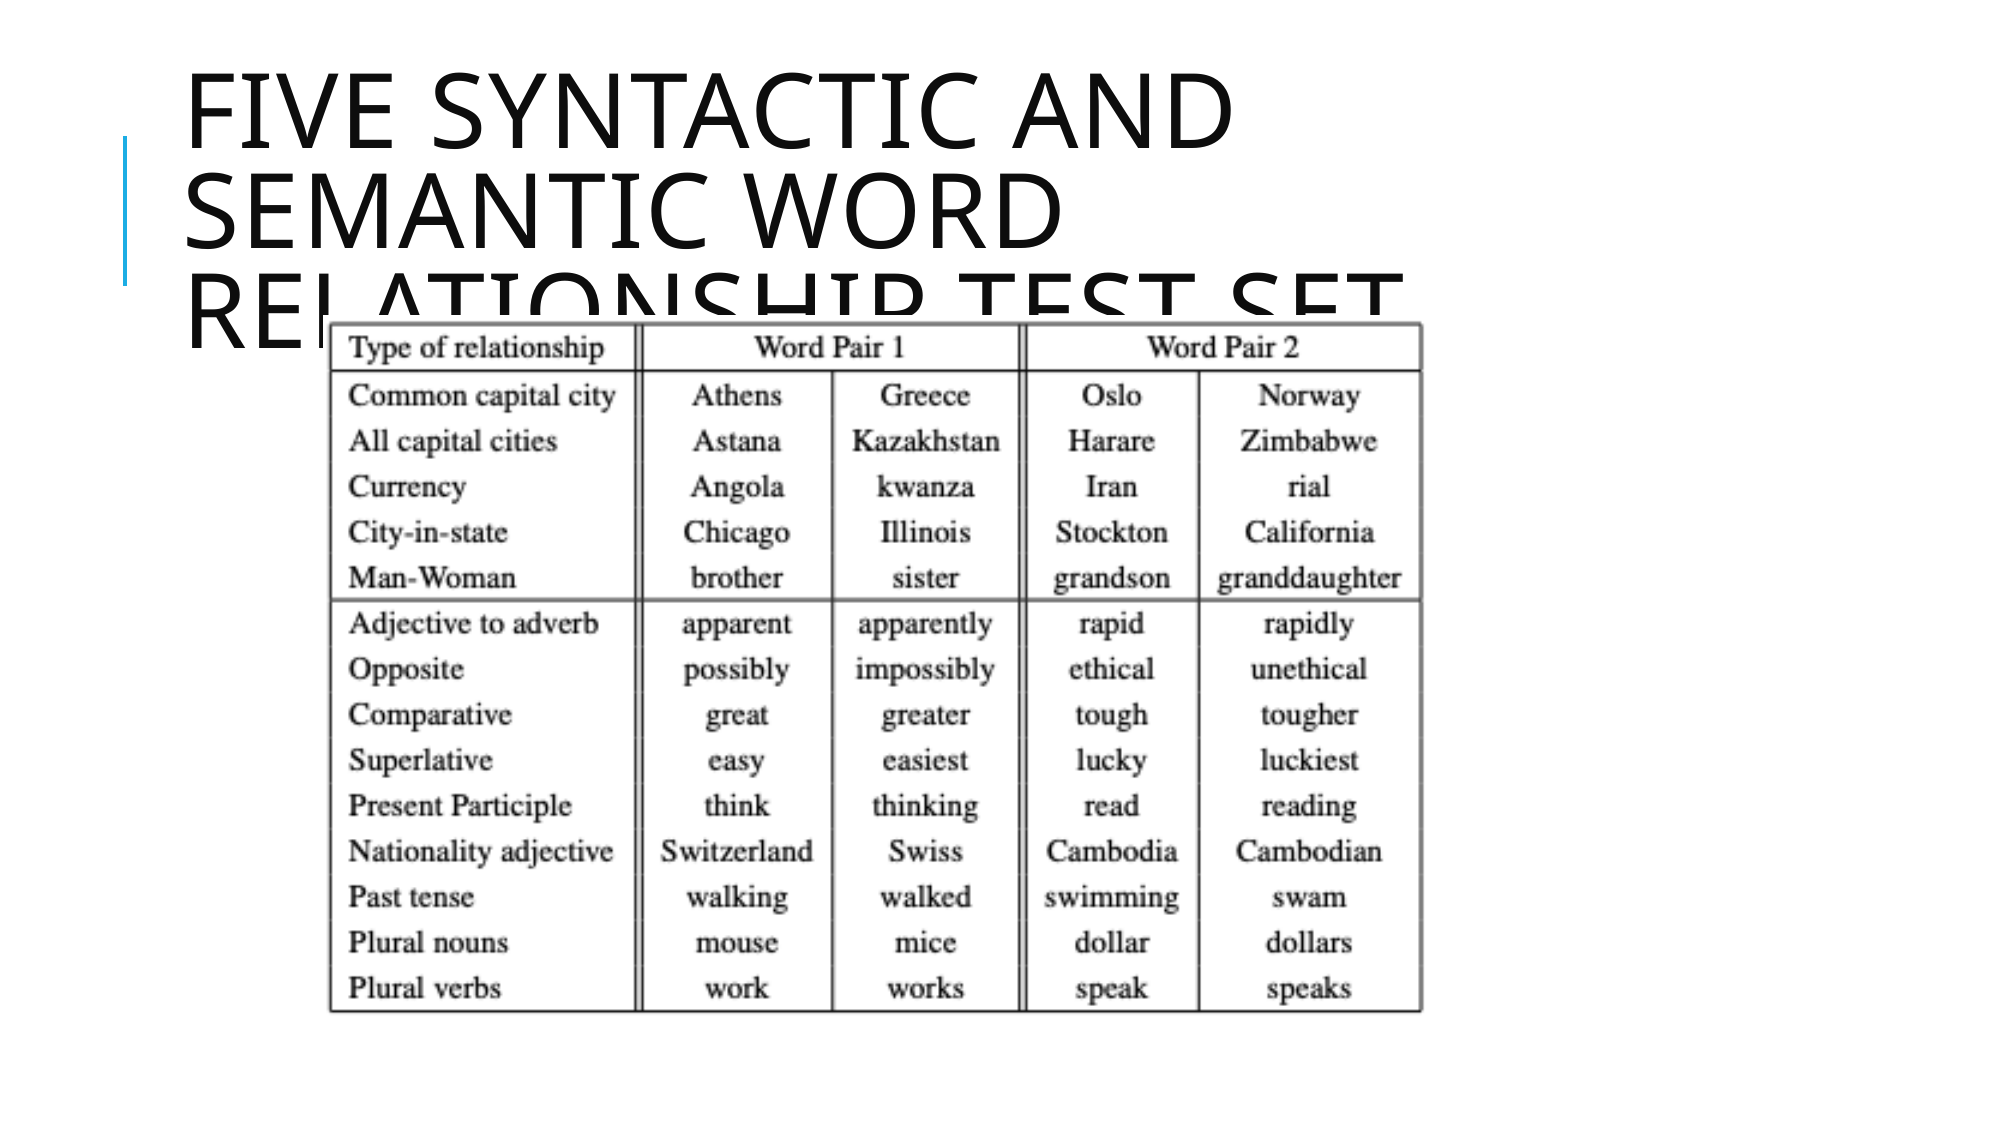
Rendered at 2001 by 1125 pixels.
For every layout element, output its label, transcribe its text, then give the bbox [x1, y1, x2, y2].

picture [323, 315, 1429, 1018]
title Five Syntactic and Semantic word relationship test set. [168, 96, 1763, 342]
